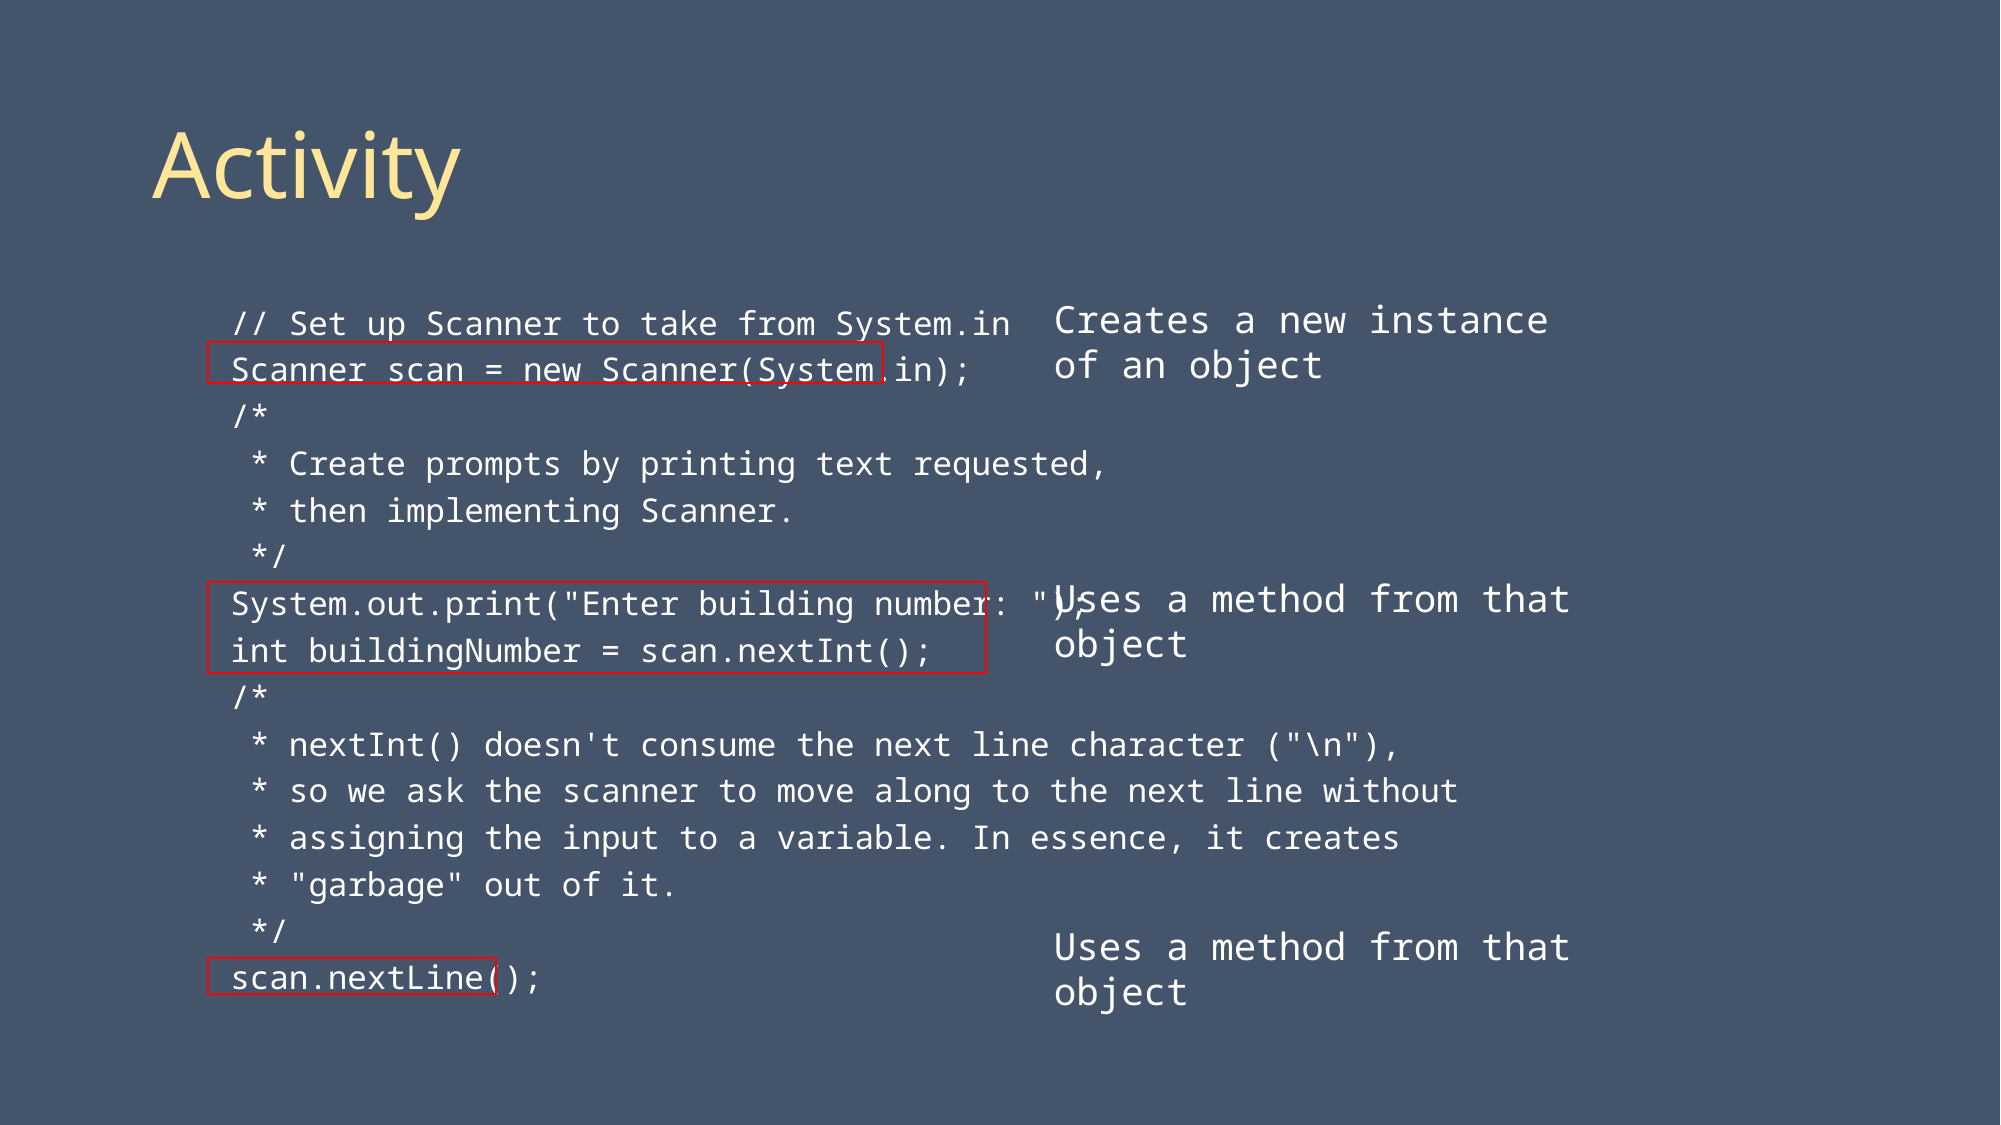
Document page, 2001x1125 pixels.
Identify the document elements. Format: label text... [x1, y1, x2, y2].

title Activity [137, 59, 1863, 278]
text_box Uses a method from that object [1038, 915, 1624, 1020]
text_box Uses a method from that object [1038, 567, 1624, 673]
text_box Creates a new instance of an object [1038, 288, 1624, 394]
text_box [207, 341, 884, 384]
list // Set up Scanner to take from System.in Scanner scan = new Scanner(System.in); /* * Create prompts by printing text requested, * then implementing Scanner. */ System.out.print("Enter building number: "); int buildingNumber = scan.nextInt(); /* * nextInt() doesn't consume the next line character ("\n"), * so we ask the scanner to move along to the next line without * assigning the input to a variable. In essence, it creates * "garbage" out of it. */ scan.nextLine(); [137, 299, 1863, 1014]
text_box [207, 581, 987, 674]
text_box [207, 957, 497, 995]
